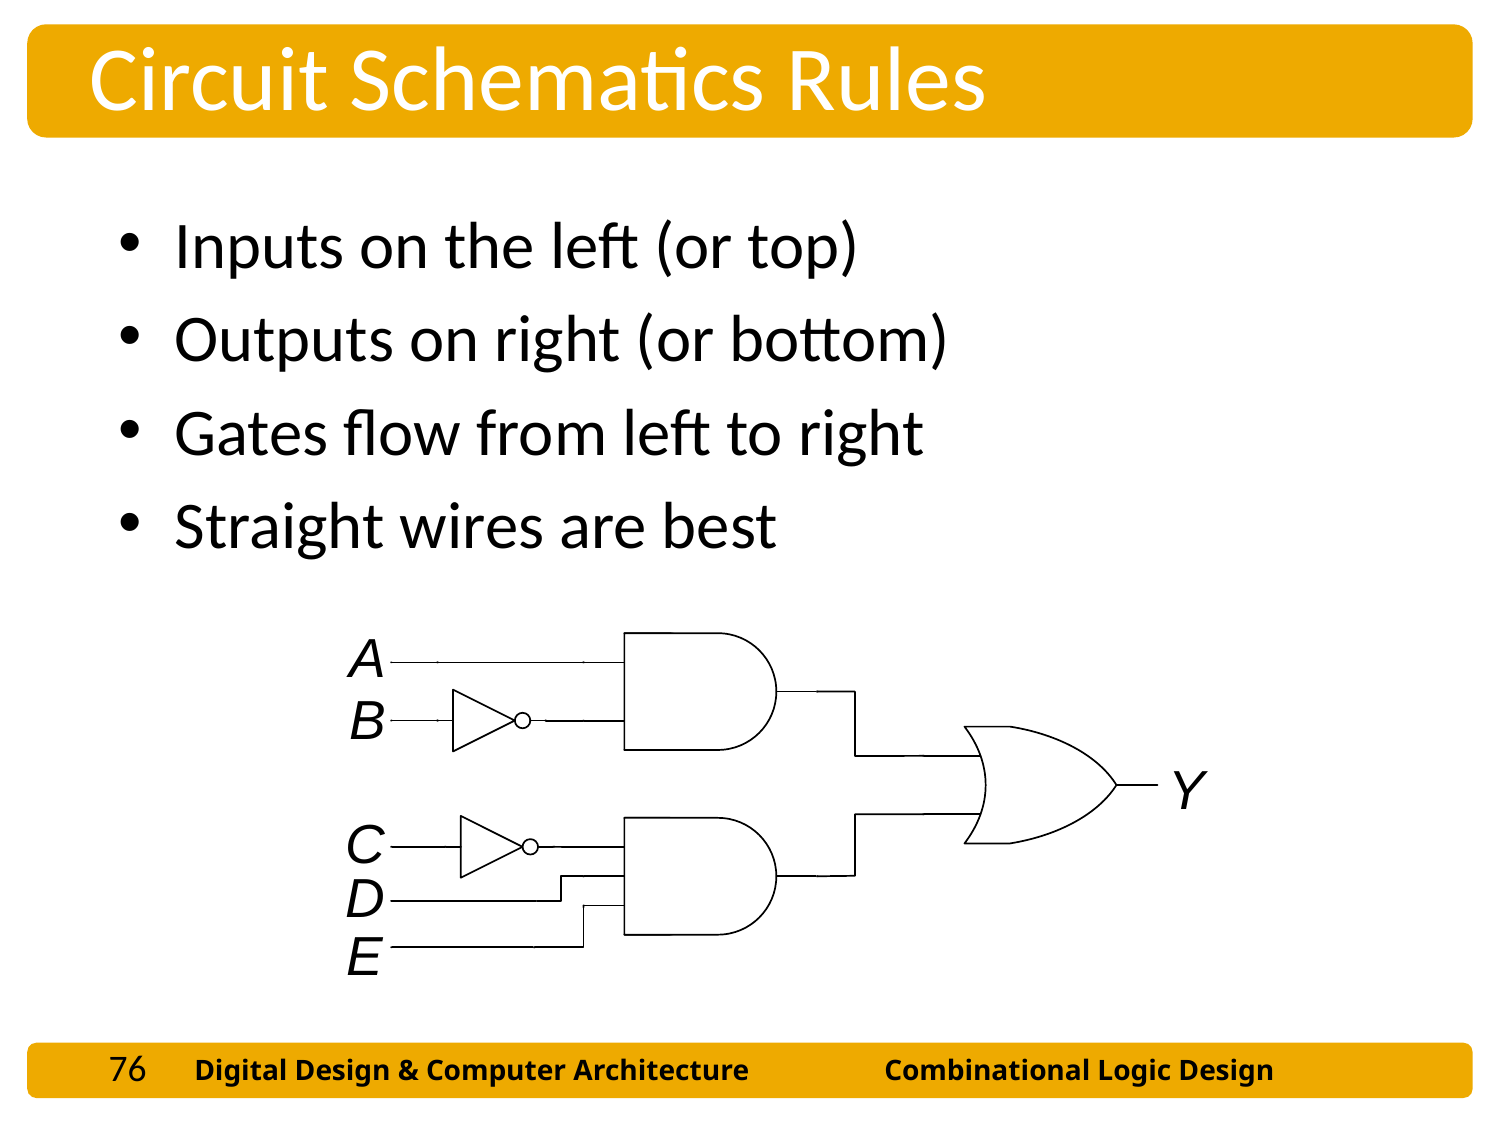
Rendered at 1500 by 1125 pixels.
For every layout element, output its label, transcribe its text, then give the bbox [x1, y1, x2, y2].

slide_number 76 [0, 1036, 162, 1094]
list Inputs on the left (or top) Outputs on right (or bottom) Gates flow from left to right Straight wires are best [103, 193, 1397, 1014]
text_box Circuit Schematics Rules [75, 11, 1375, 136]
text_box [337, 612, 1214, 1001]
